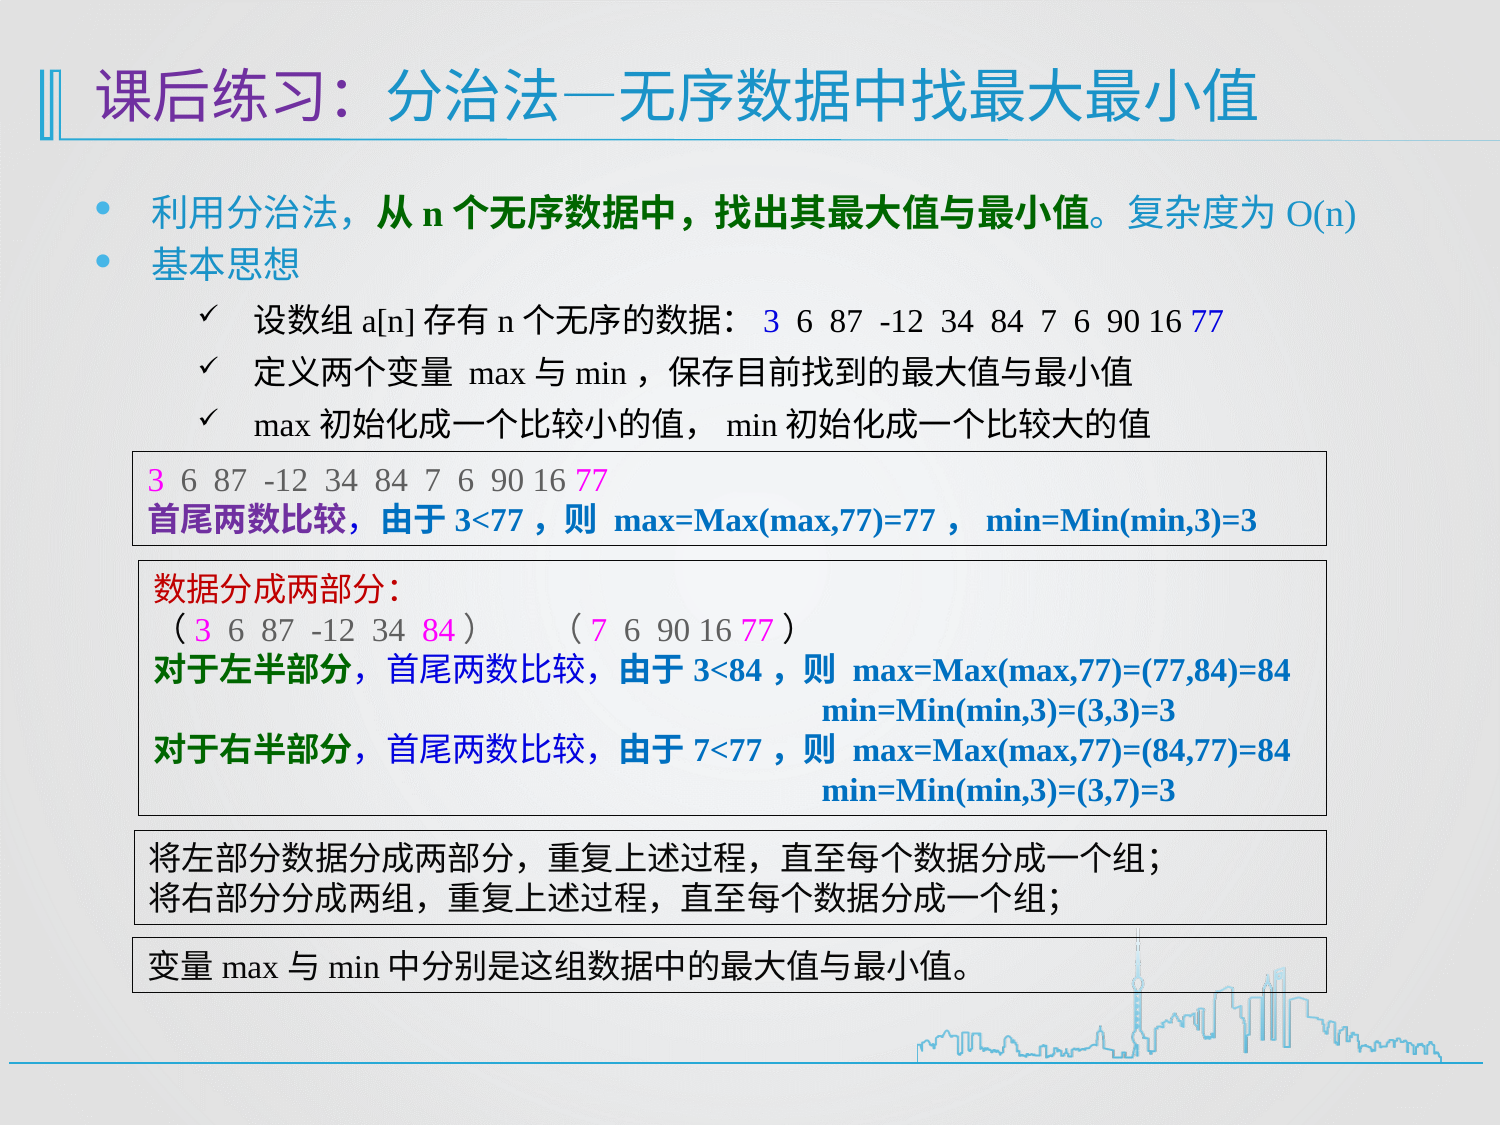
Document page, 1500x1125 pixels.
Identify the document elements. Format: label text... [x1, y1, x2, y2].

text_box 将左部分数据分成两部分，重复上述过程，直至每个数据分成一个组； 将右部分分成两组，重复上述过程，直至每个数据分成一个组； [134, 830, 1327, 925]
picture [0, 0, 1500, 1125]
text_box 变量max与min中分别是这组数据中的最大值与最小值。 [132, 937, 1327, 993]
title 课后练习：分治法—无序数据中找最大最小值 [79, 41, 1407, 138]
text_box 3 6 87 -12 34 84 7 6 90 16 77 首尾两数比较，由于3<77，则 max=Max(max,77)=77，min=Min(min,3)=3 [132, 451, 1327, 546]
list 利用分治法，从n个无序数据中，找出其最大值与最小值。复杂度为O(n) 基本思想 设数组a[n]存有n个无序的数据：3 6 87 -12 34 84 7 6 90 16 77 定义两个变量 max与min，保存目前找到的最大值与最小值 max初始化成一个比较小的值，min初始化成一个比较大的值 [79, 186, 1433, 436]
text_box 数据分成两部分： （3 6 87 -12 34 84） （7 6 90 16 77） 对于左半部分，首尾两数比较，由于3<84，则 max=Max(max,77)=(77,84)=84 min=Min(min,3)=(3,3)=3 对于右半部分，首尾两数比较，由于7<77，则 max=Max(max,77)=(84,77)=84 min=Min(min,3)=(3,7)=3 [138, 560, 1327, 816]
